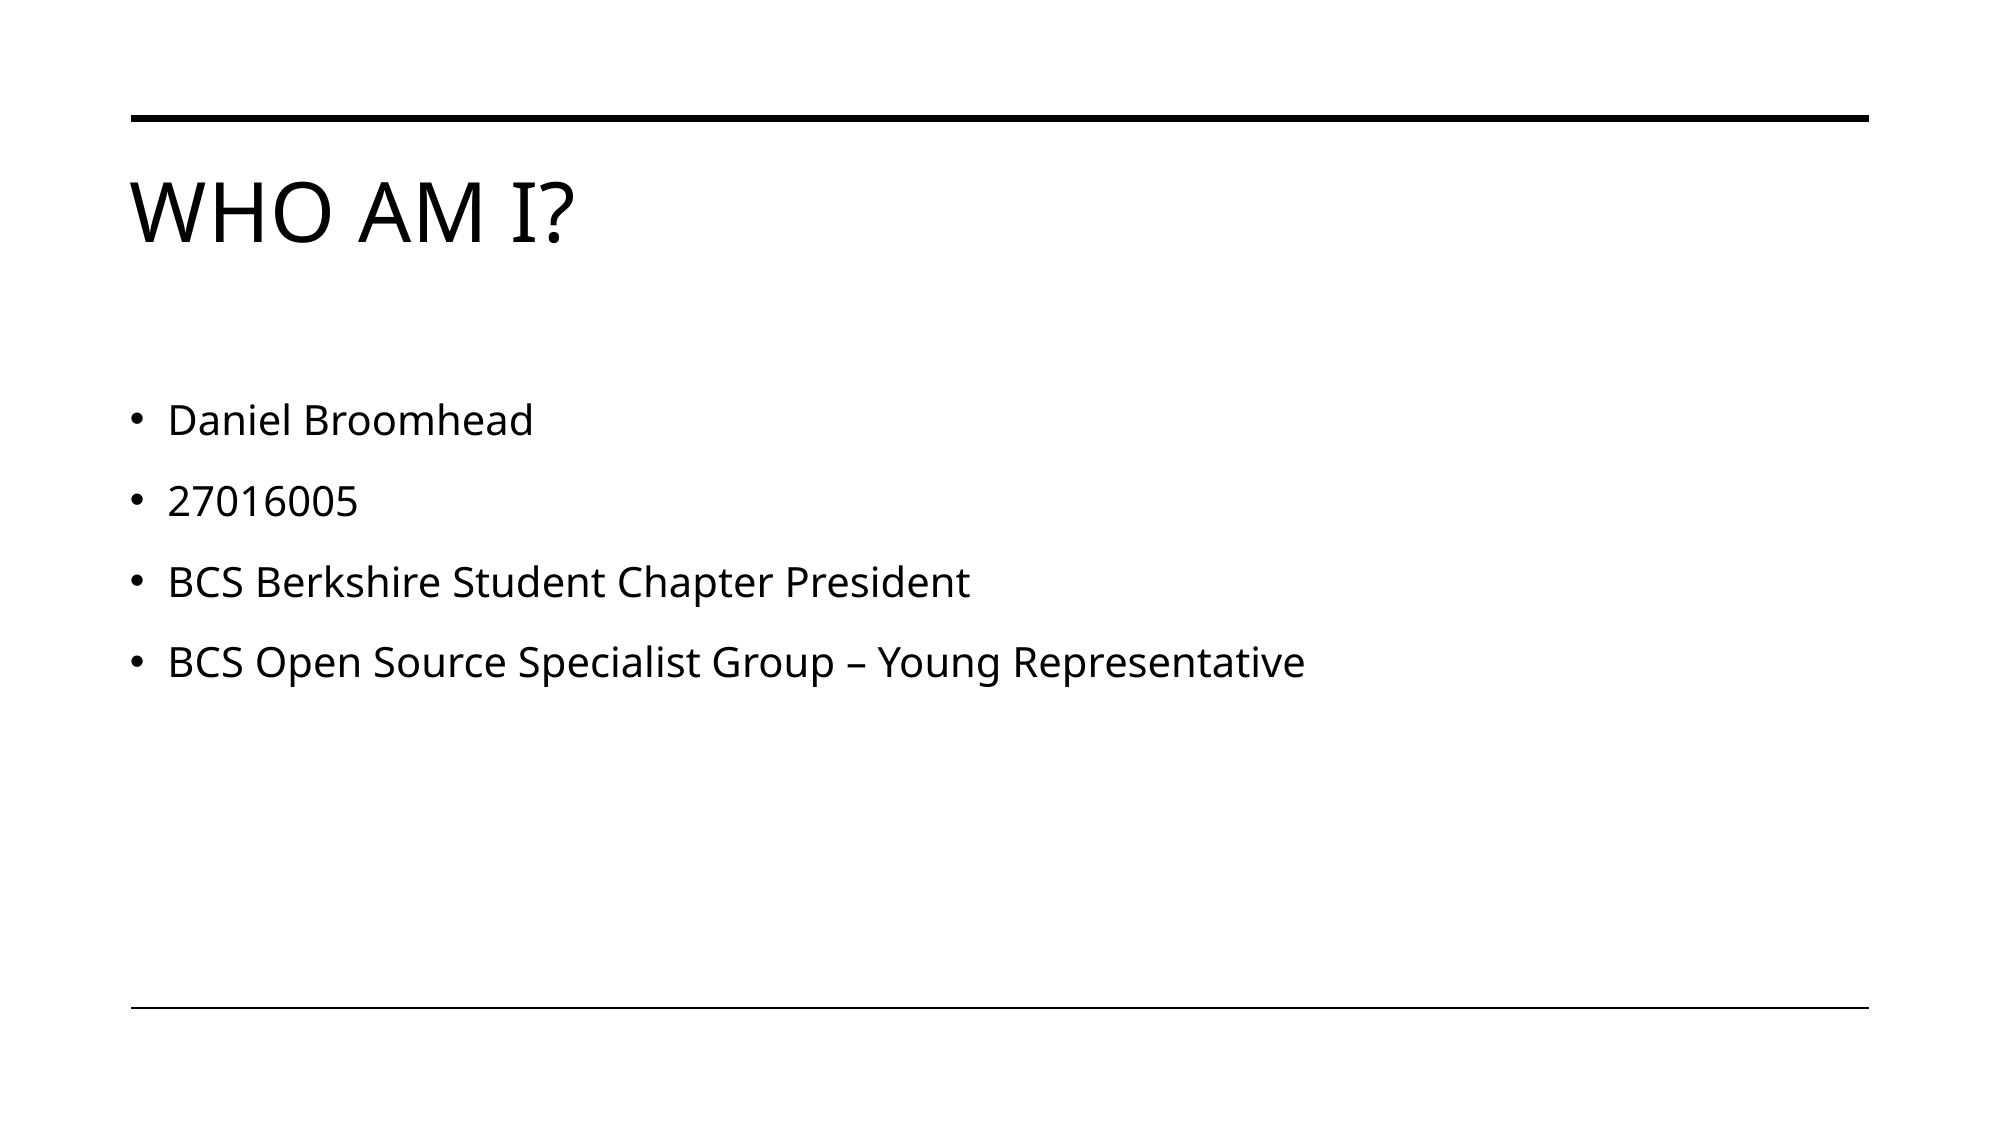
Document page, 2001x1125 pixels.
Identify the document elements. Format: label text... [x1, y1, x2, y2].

title Who am i? [114, 151, 1869, 376]
list Daniel Broomhead 27016005 BCS Berkshire Student Chapter President BCS Open Source Specialist Group – Young Representative [114, 376, 1869, 973]
